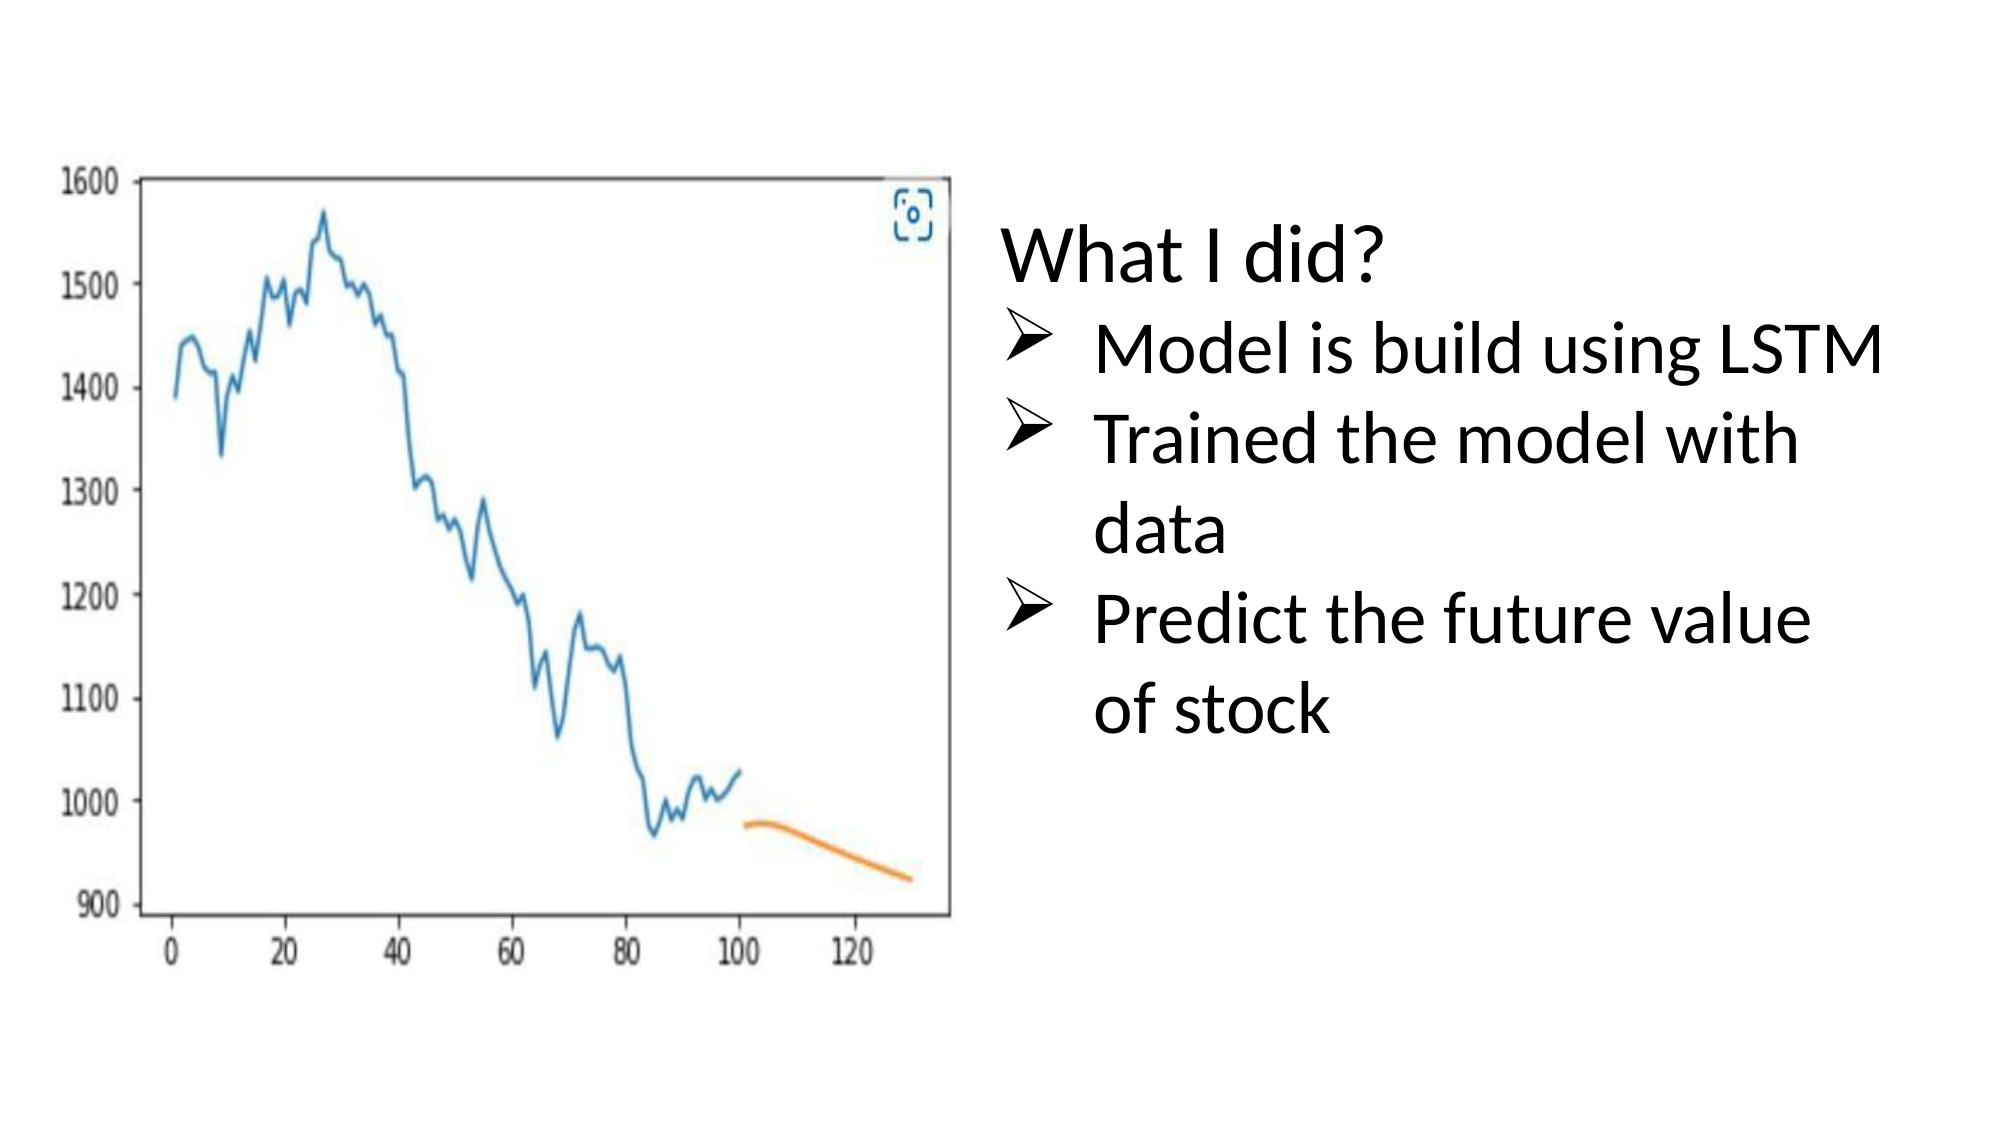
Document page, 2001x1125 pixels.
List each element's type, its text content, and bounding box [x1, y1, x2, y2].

text_box What I did? Model is build using LSTM Trained the model with data Predict the future value of stock [985, 191, 1904, 757]
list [22, 137, 973, 988]
